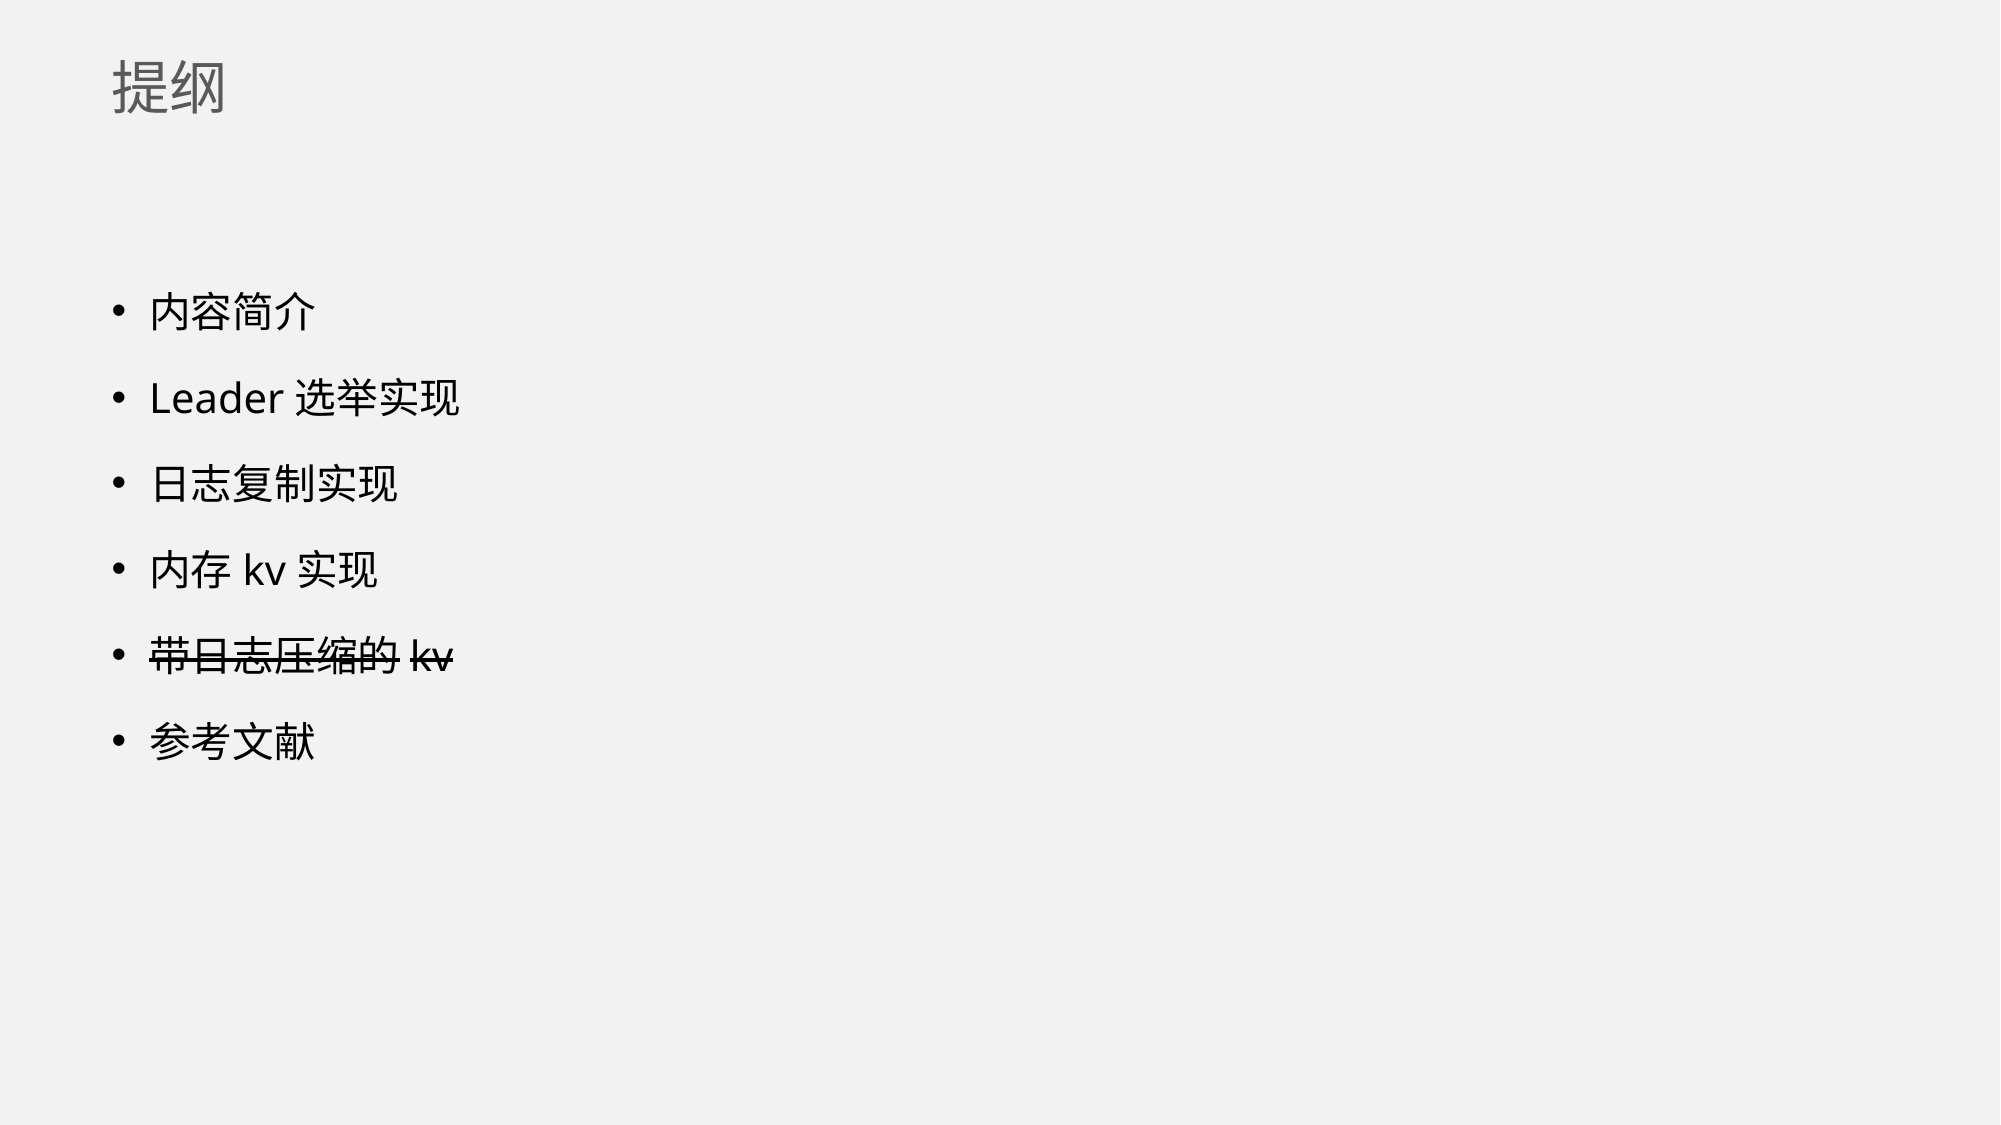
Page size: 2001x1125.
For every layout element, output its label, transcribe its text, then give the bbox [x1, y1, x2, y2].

list 内容简介 Leader选举实现 日志复制实现 内存kv实现 带日志压缩的kv 参考文献 [96, 263, 1950, 961]
title 提纲 [96, 40, 1950, 141]
